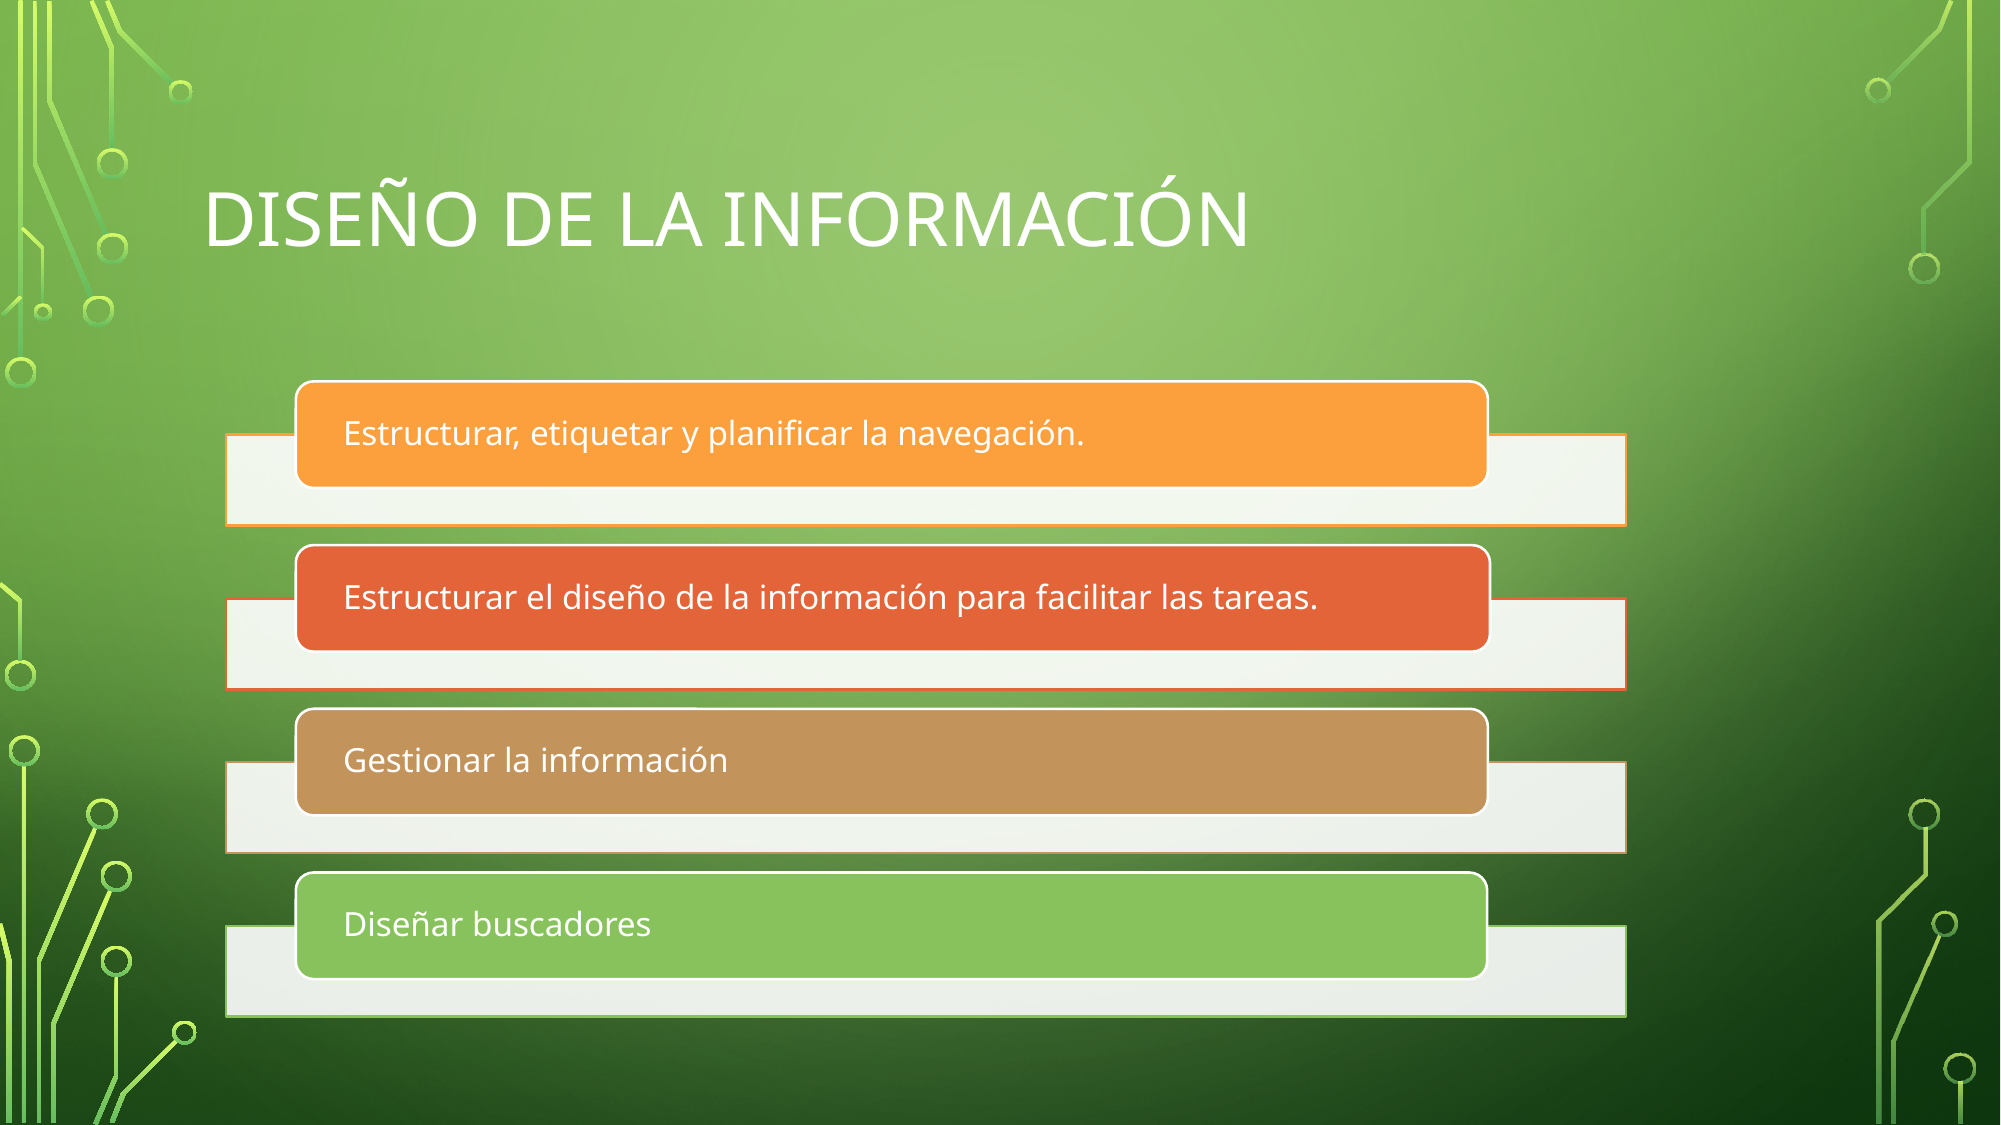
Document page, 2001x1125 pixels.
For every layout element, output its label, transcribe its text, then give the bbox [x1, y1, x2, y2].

title Diseño de la información [187, 101, 1813, 344]
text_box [225, 368, 1627, 1030]
